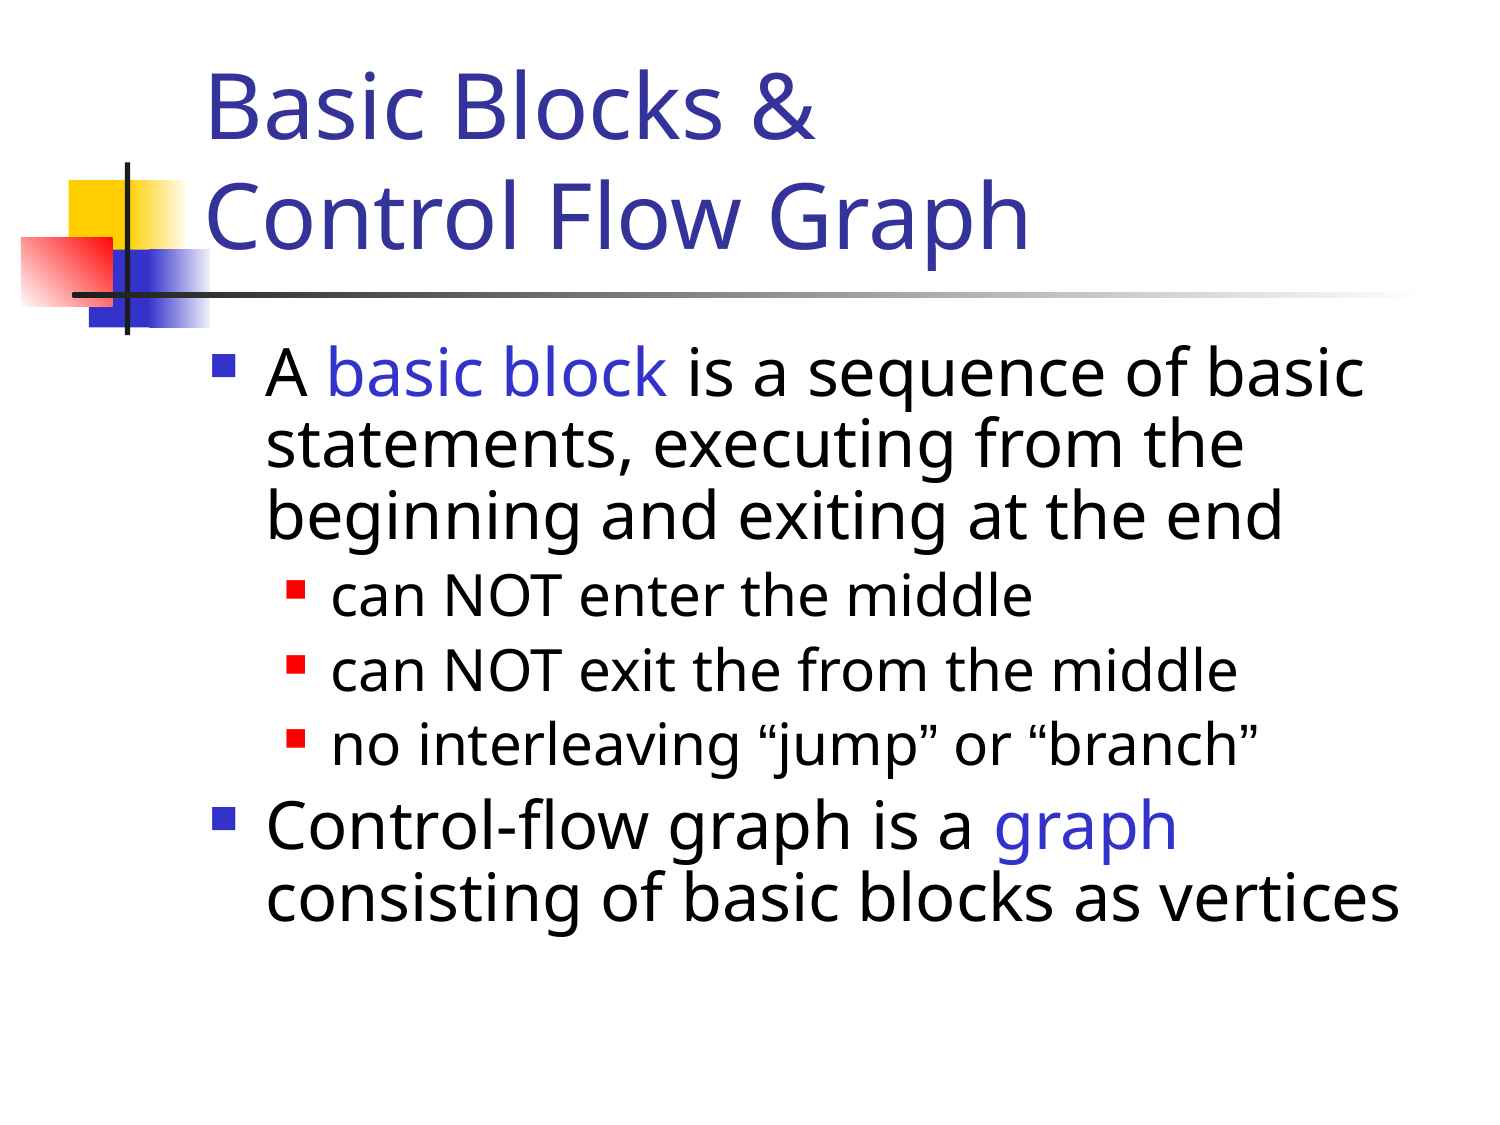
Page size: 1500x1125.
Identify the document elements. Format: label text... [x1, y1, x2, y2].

title Basic Blocks & Control Flow Graph [188, 35, 1468, 275]
list A basic block is a sequence of basic statements, executing from the beginning and exiting at the end can NOT enter the middle can NOT exit the from the middle no interleaving “jump” or “branch” Control-flow graph is a graph consisting of basic blocks as vertices [193, 331, 1469, 1006]
